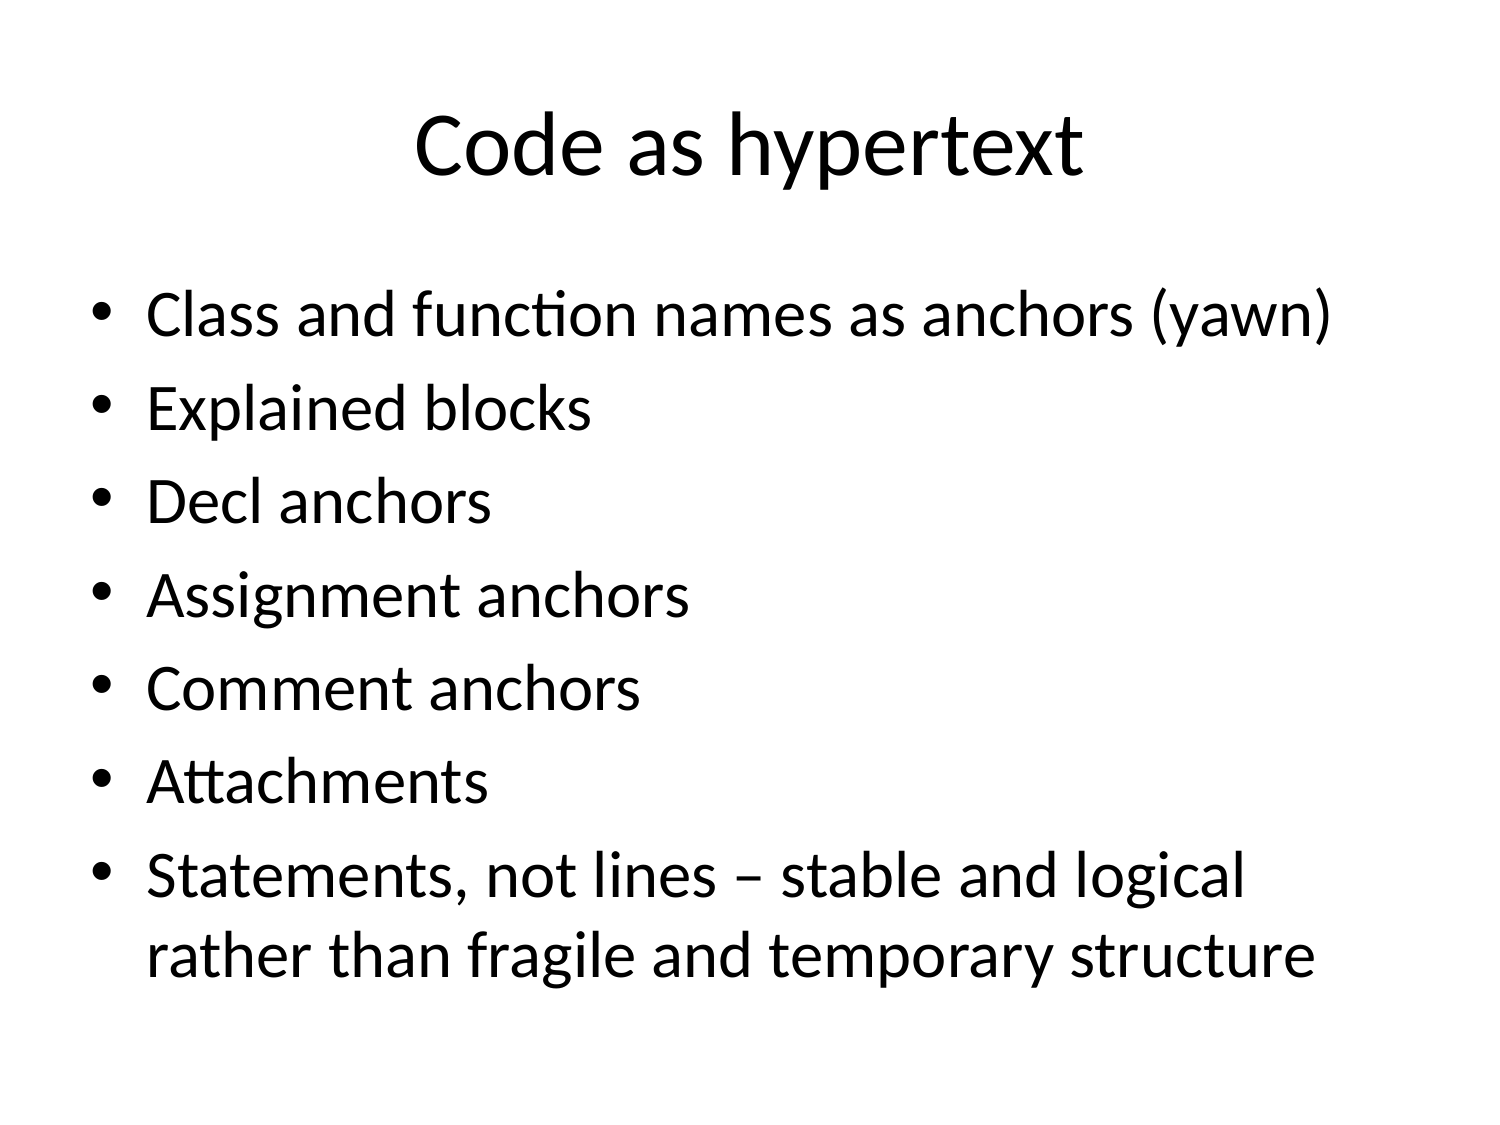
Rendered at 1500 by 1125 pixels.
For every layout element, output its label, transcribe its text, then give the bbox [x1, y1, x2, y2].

list Class and function names as anchors (yawn) Explained blocks Decl anchors Assignment anchors Comment anchors Attachments Statements, not lines – stable and logical rather than fragile and temporary structure [75, 262, 1425, 1005]
title Code as hypertext [75, 45, 1425, 233]
